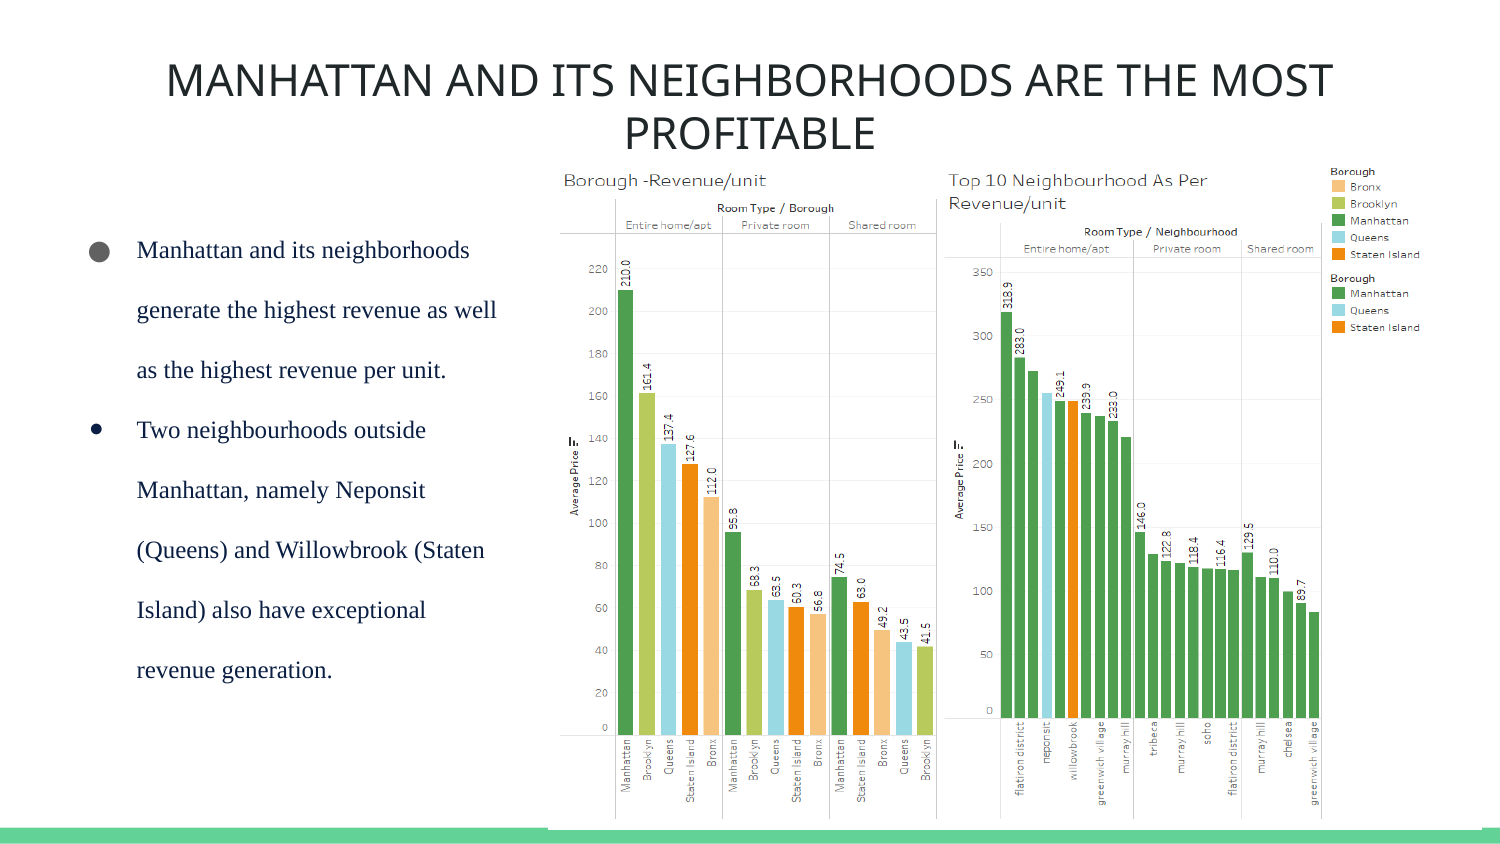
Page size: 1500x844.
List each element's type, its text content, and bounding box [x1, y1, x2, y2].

list Manhattan and its neighborhoods generate the highest revenue as well as the highest revenue per unit. Two neighbourhoods outside Manhattan, namely Neponsit (Queens) and Willowbrook (Staten Island) also have exceptional revenue generation. [51, 189, 521, 750]
picture [548, 152, 1482, 831]
title MANHATTAN AND ITS NEIGHBORHOODS ARE THE MOST PROFITABLE [51, 37, 1449, 182]
